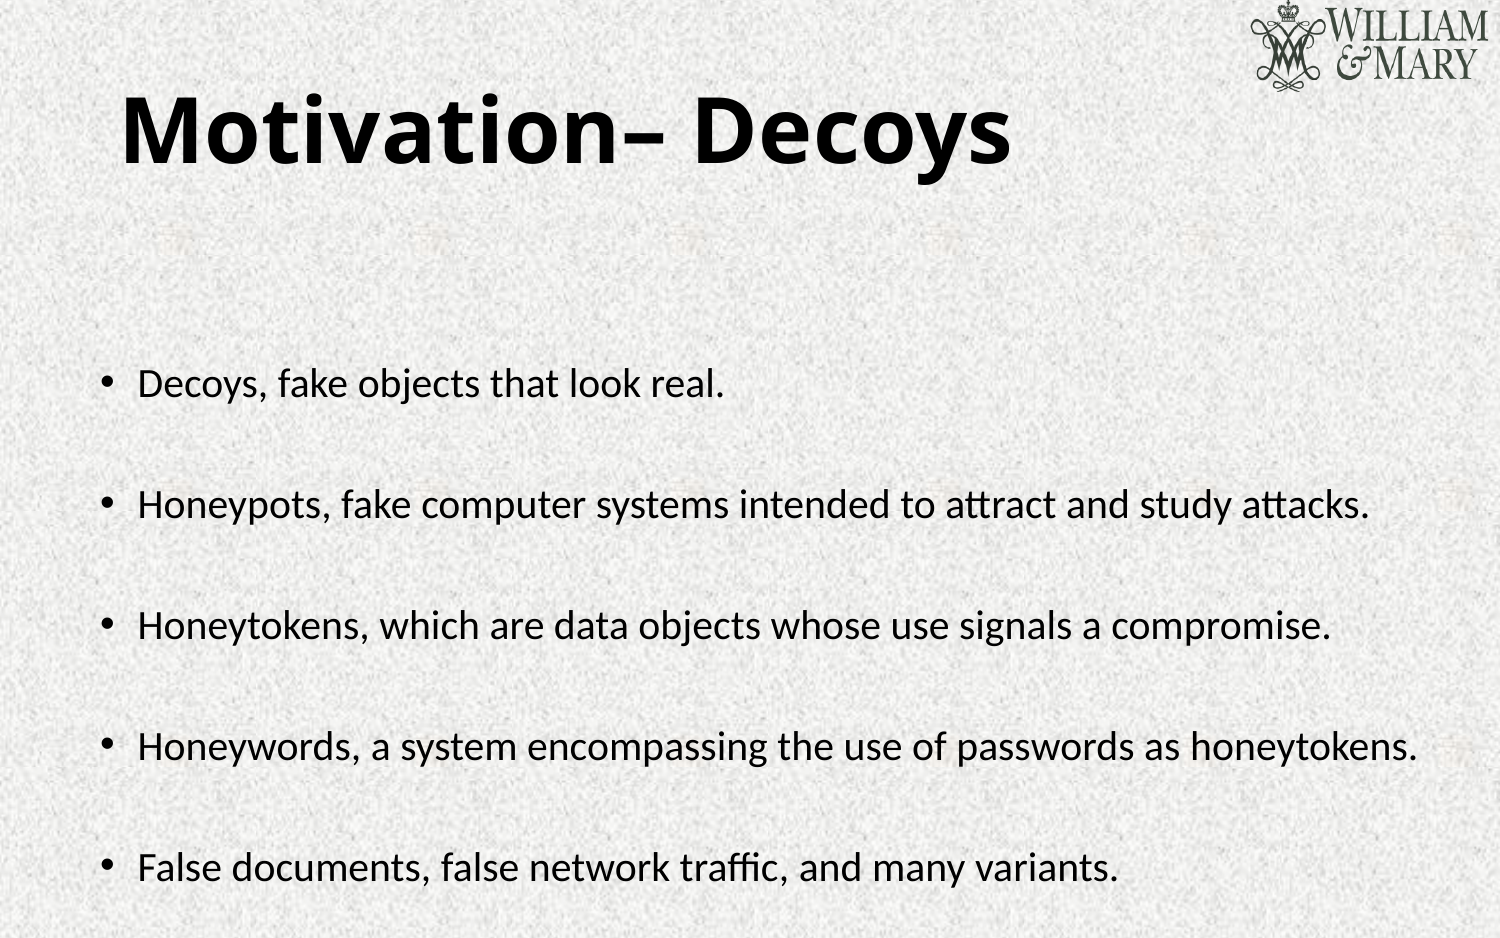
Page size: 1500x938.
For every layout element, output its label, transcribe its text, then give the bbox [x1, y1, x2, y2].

title Motivation– Decoys [103, 43, 1397, 225]
list Decoys, fake objects that look real. Honeypots, fake computer systems intended to attract and study attacks. Honeytokens, which are data objects whose use signals a compromise. Honeywords, a system encompassing the use of passwords as honeytokens. False documents, false network traffic, and many variants. [85, 298, 1464, 870]
picture [1250, 0, 1489, 92]
